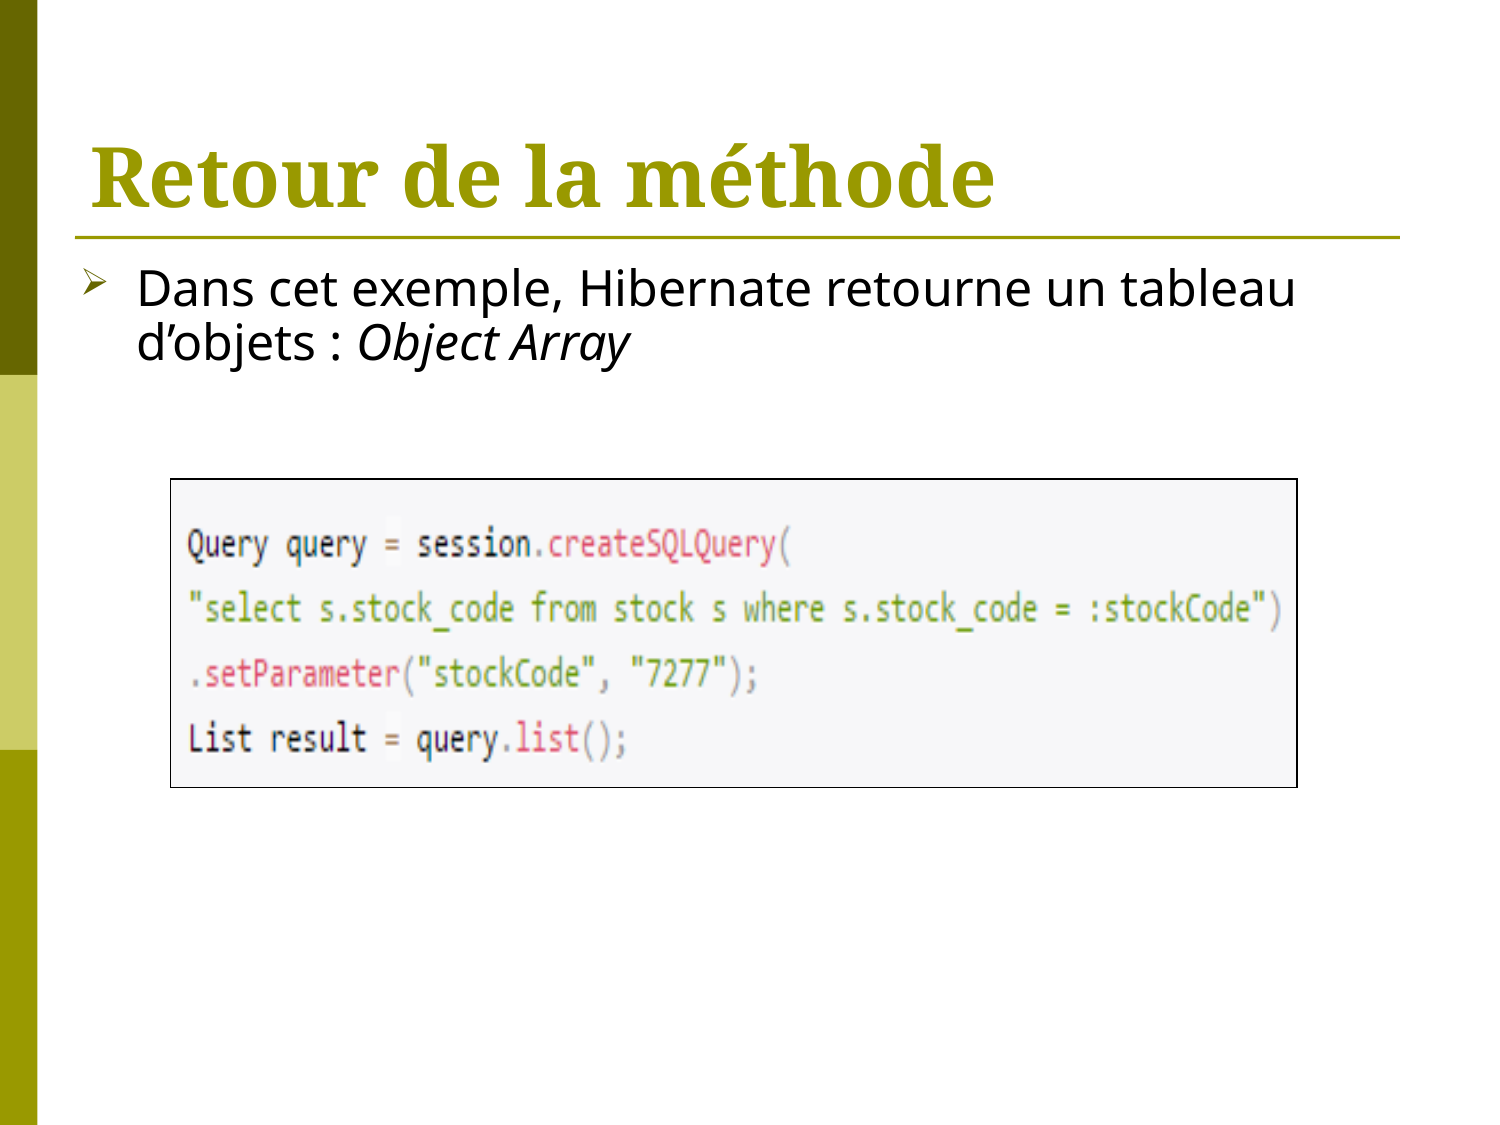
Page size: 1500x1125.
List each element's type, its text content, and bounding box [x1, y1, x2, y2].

list Dans cet exemple, Hibernate retourne un tableau d’objets : Object Array [64, 255, 1436, 1047]
picture [170, 479, 1297, 788]
title Retour de la méthode [75, 45, 1425, 232]
